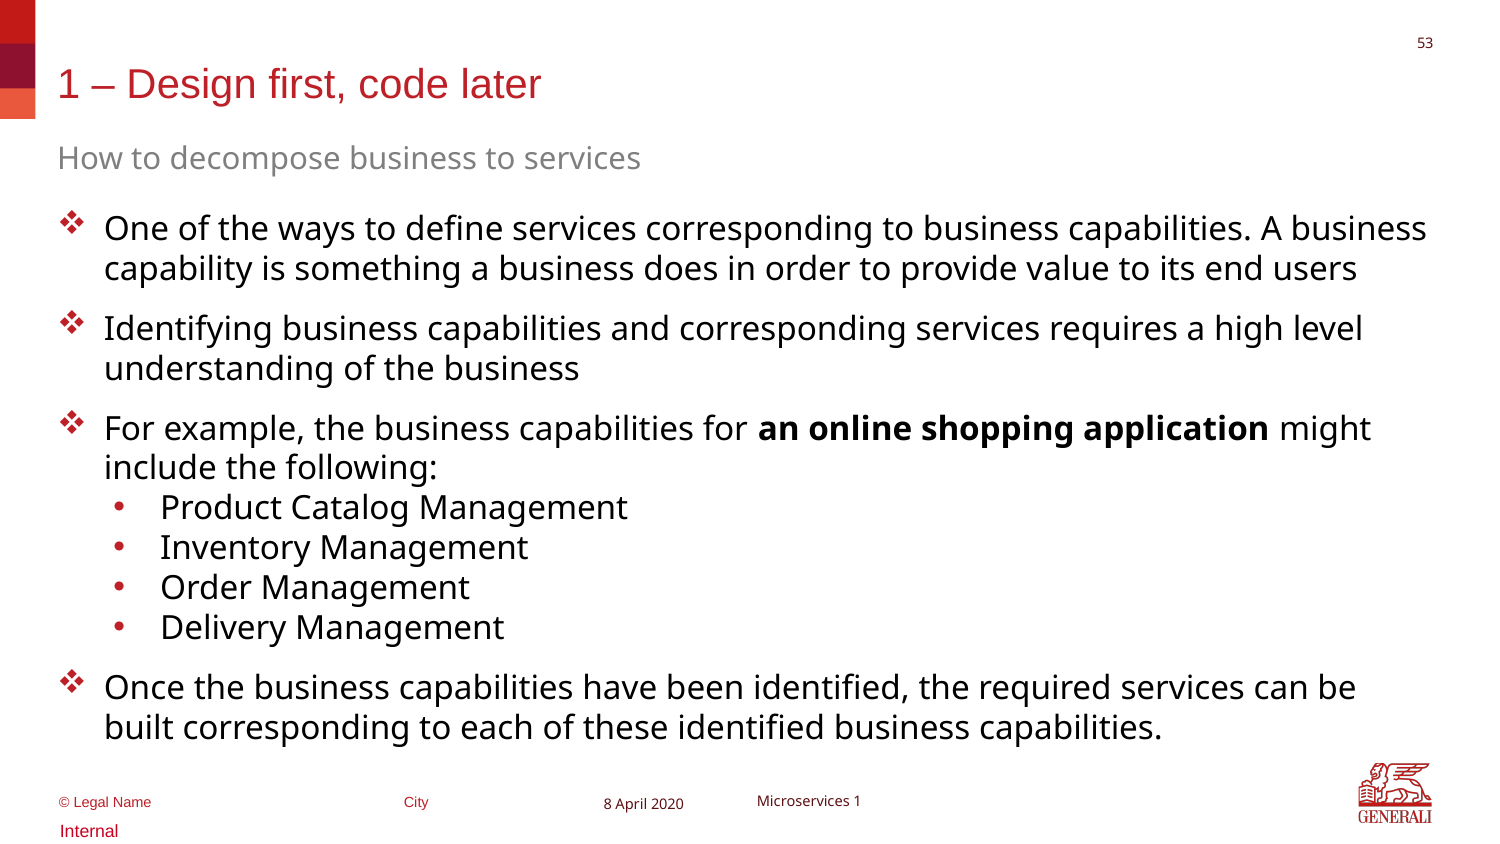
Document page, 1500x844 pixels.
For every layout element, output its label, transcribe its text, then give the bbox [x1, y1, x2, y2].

title 1 – Design first, code later [56, 57, 1433, 134]
footer Microservices 1 [756, 794, 1232, 809]
slide_number 52 [1400, 33, 1434, 56]
list One of the ways to define services corresponding to business capabilities. A business capability is something a business does in order to provide value to its end users Identifying business capabilities and corresponding services requires a high level understanding of the business For example, the business capabilities for an online shopping application might include the following: Product Catalog Management Inventory Management Order Management Delivery Management Once the business capabilities have been identified, the required services can be built corresponding to each of these identified business capabilities. [57, 207, 1434, 746]
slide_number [603, 794, 735, 809]
subtitle How to decompose business to services [56, 138, 1433, 186]
